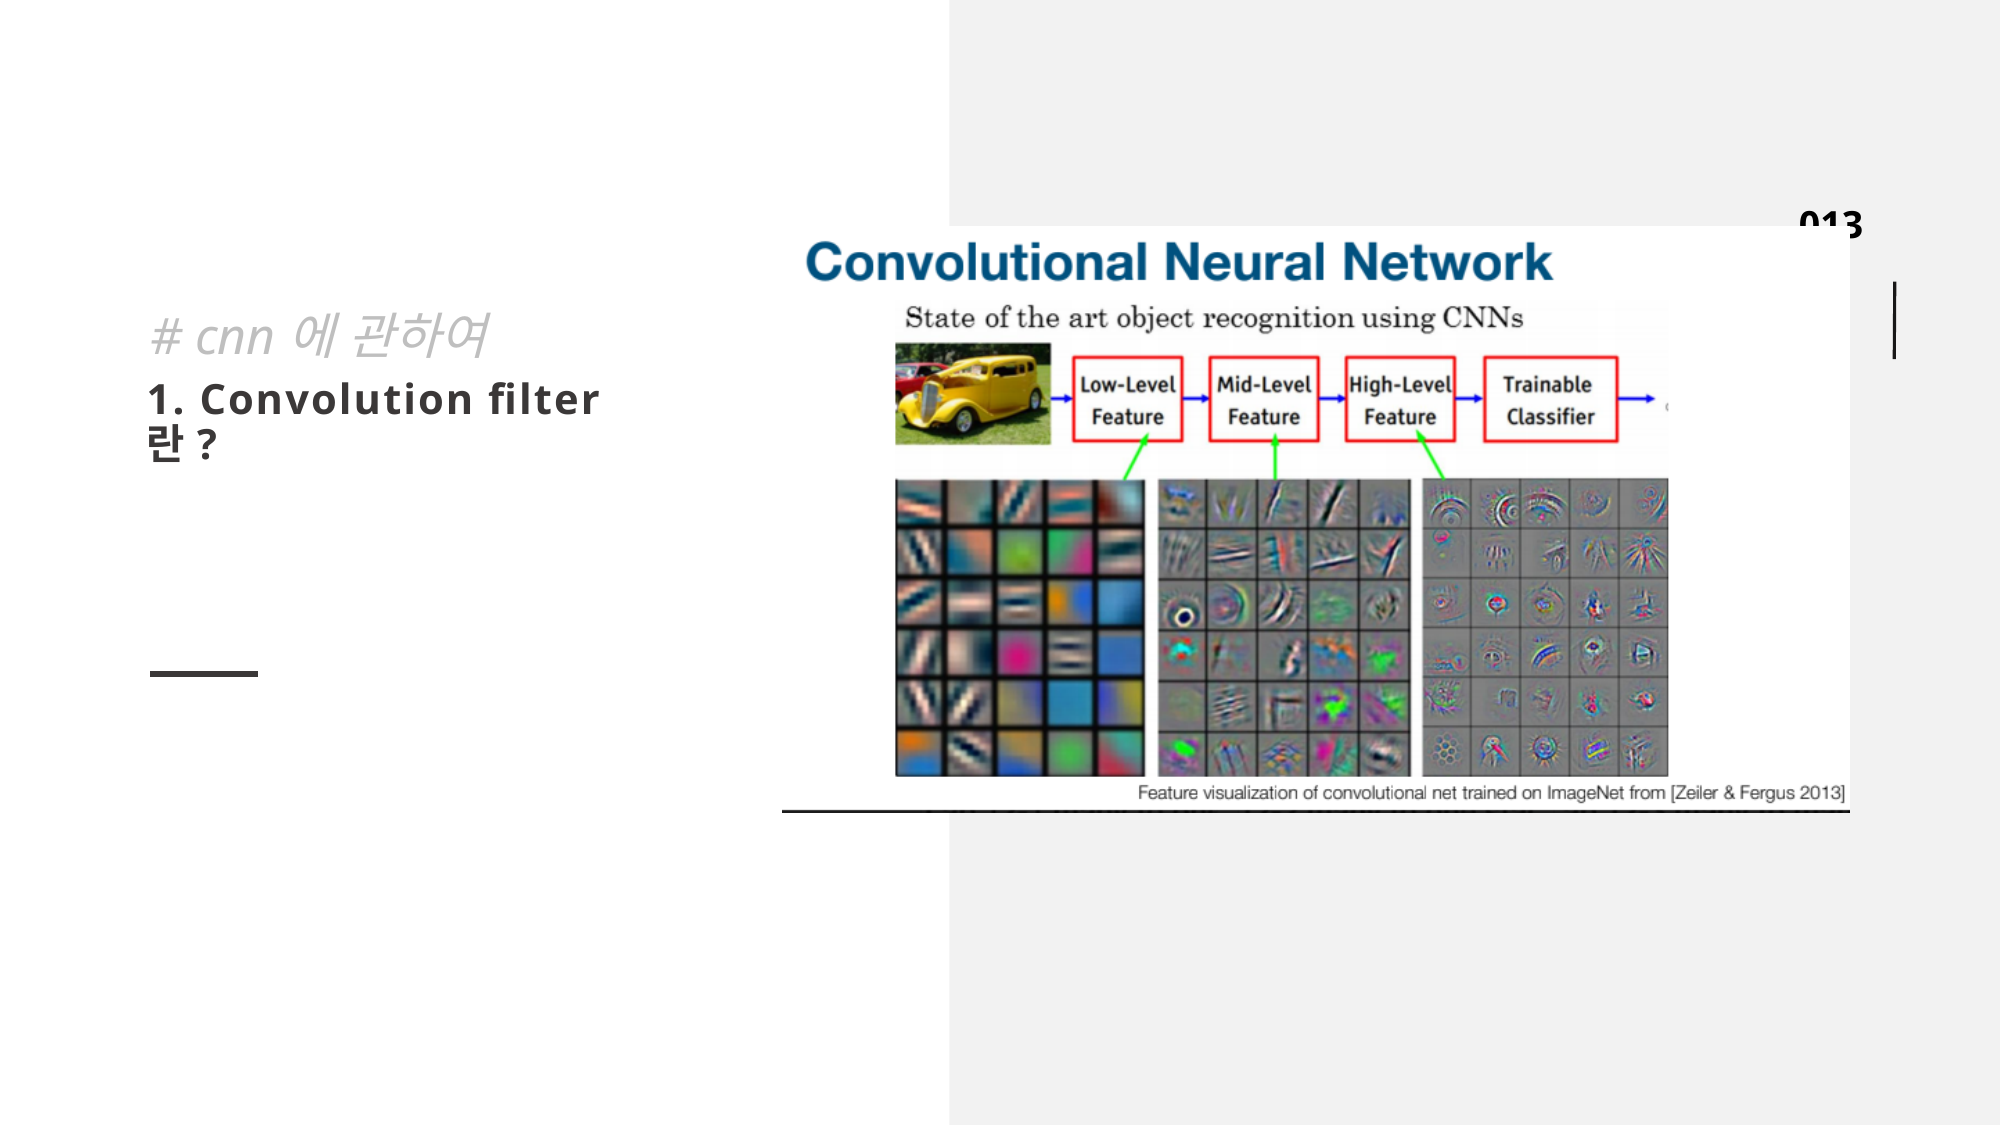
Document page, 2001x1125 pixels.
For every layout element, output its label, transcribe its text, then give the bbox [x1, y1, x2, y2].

text_box 1. Convolution filter란? [131, 371, 665, 593]
picture [782, 226, 1850, 813]
text_box # cnn에 관하여 [135, 319, 782, 381]
